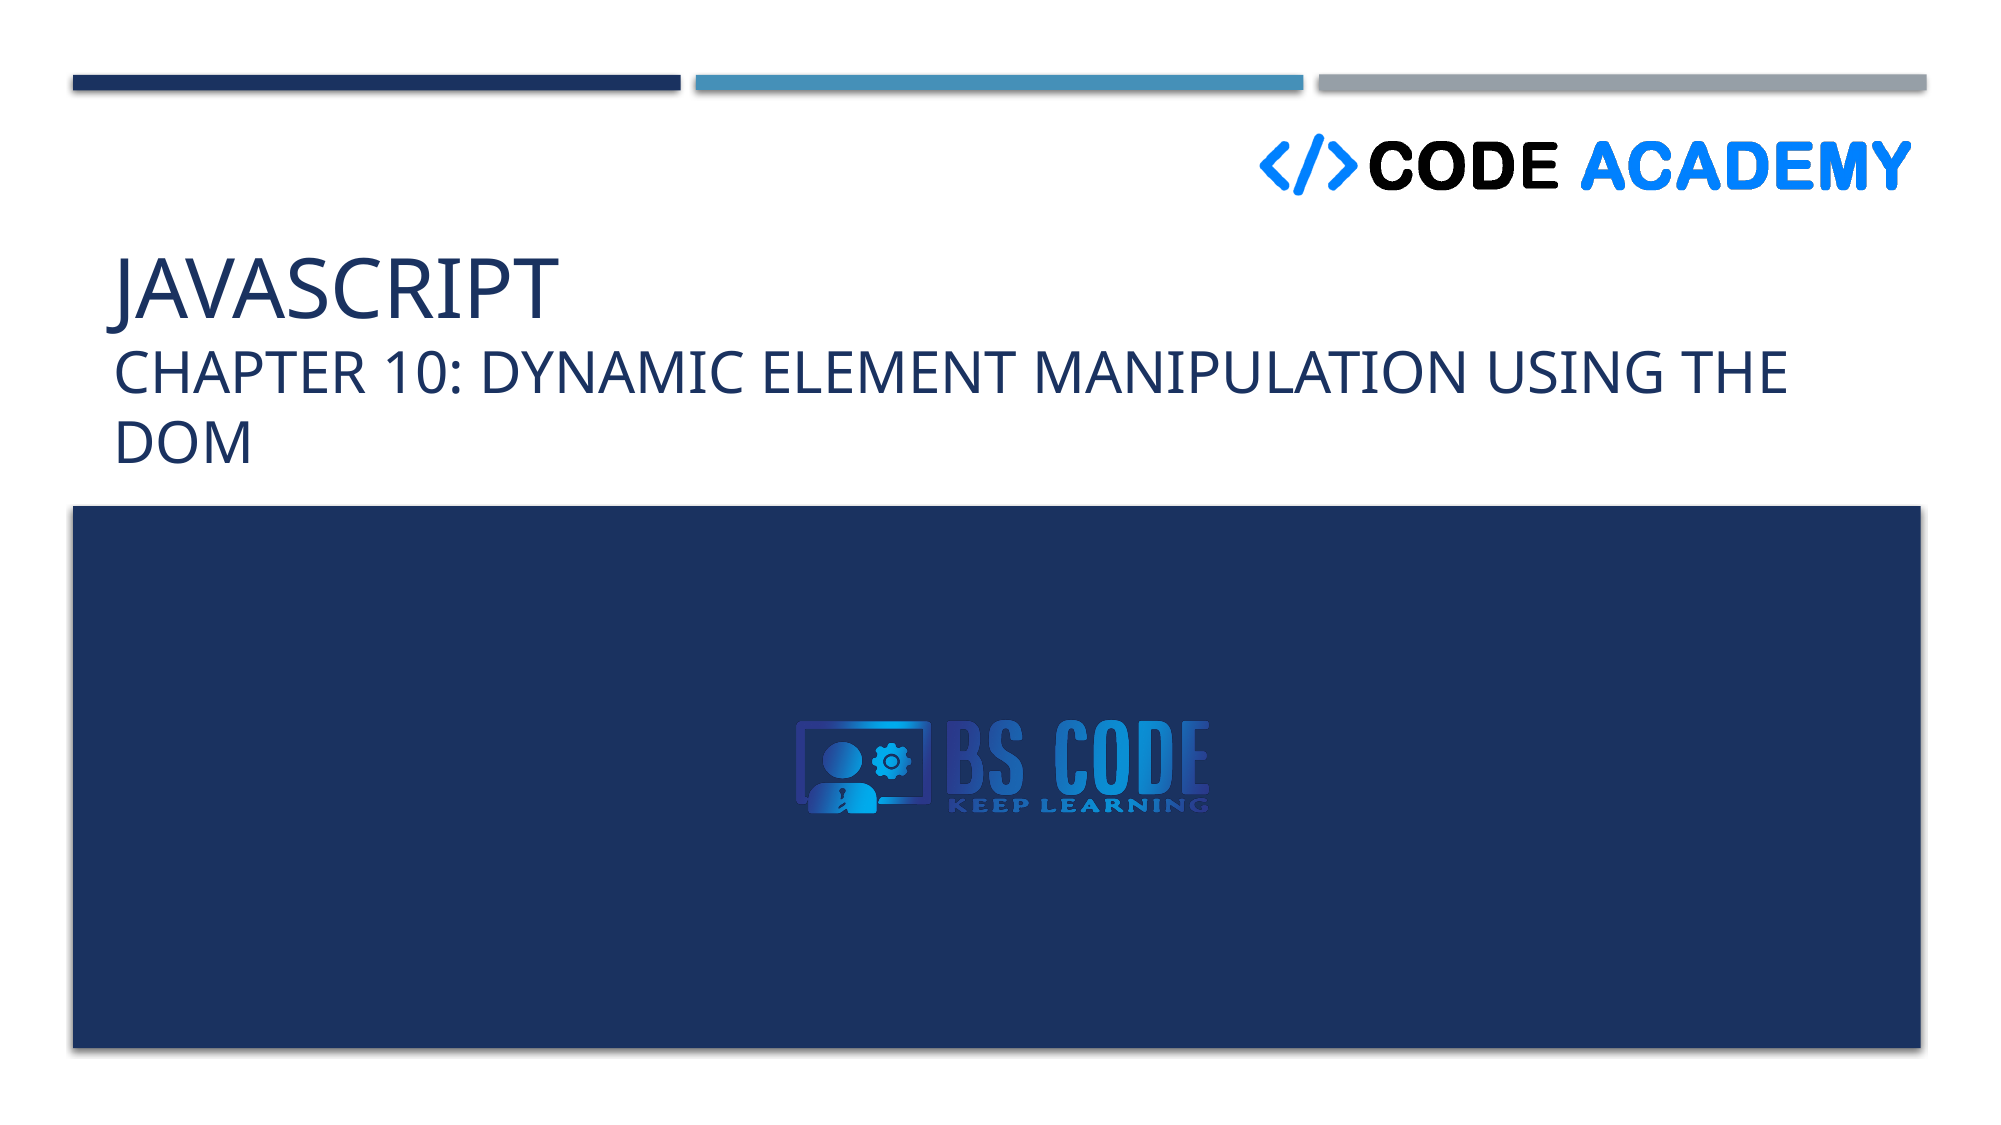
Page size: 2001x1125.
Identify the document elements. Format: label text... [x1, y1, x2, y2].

picture [774, 706, 1226, 830]
picture [1258, 132, 1914, 197]
title Javascript Chapter 10: Dynamic Element Manipulation Using the DOM [98, 240, 1902, 483]
